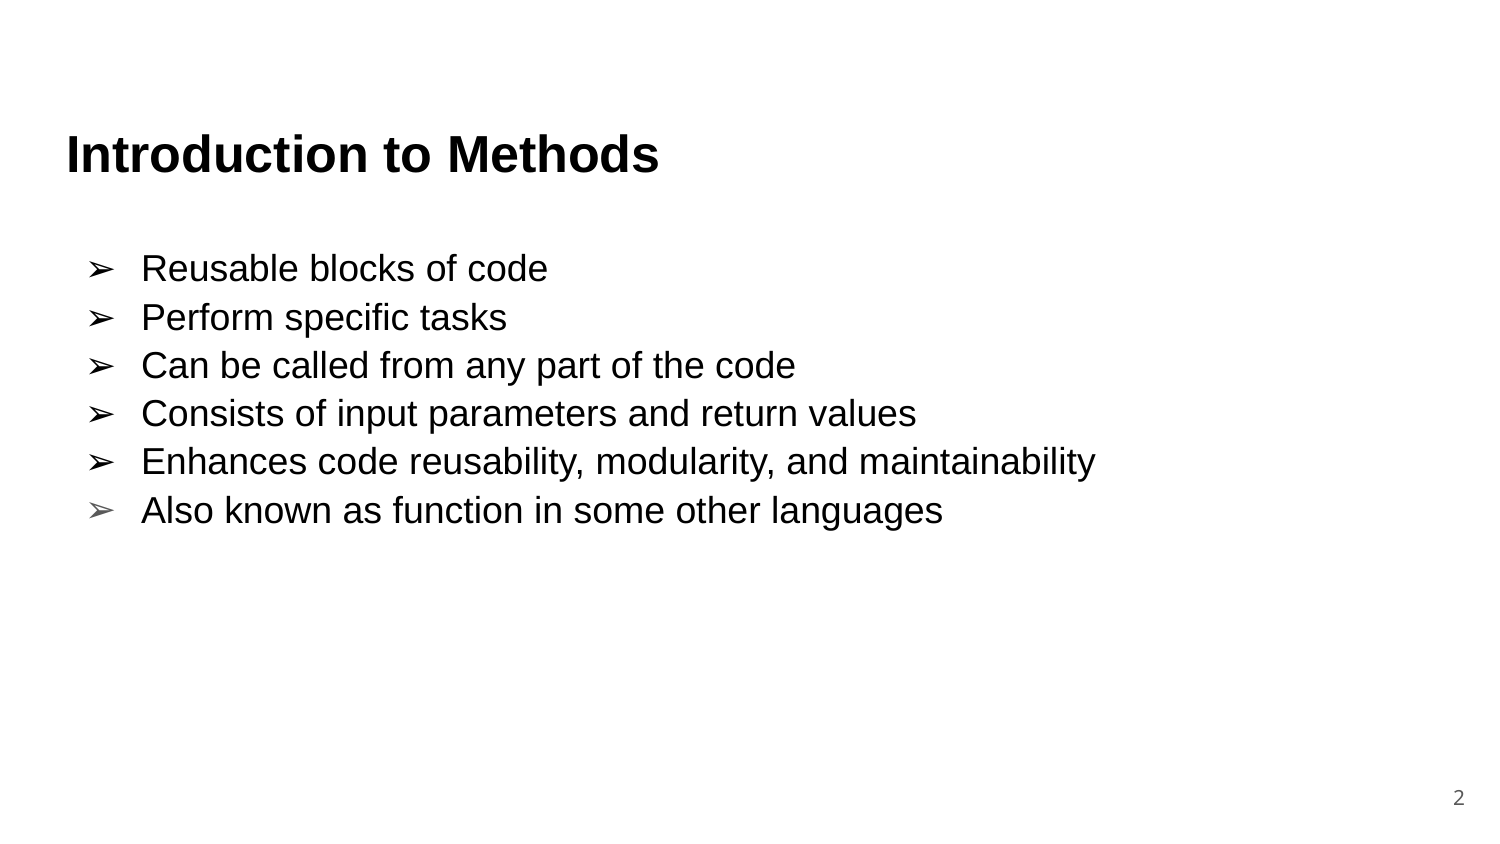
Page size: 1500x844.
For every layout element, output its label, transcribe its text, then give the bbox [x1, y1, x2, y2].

text_box Introduction to Methods [51, 110, 1449, 205]
text_box Reusable blocks of code Perform specific tasks Can be called from any part of the code Consists of input parameters and return values Enhances code reusability, modularity, and maintainability Also known as function in some other languages [51, 226, 1449, 588]
text_box ‹#› [1389, 764, 1480, 830]
